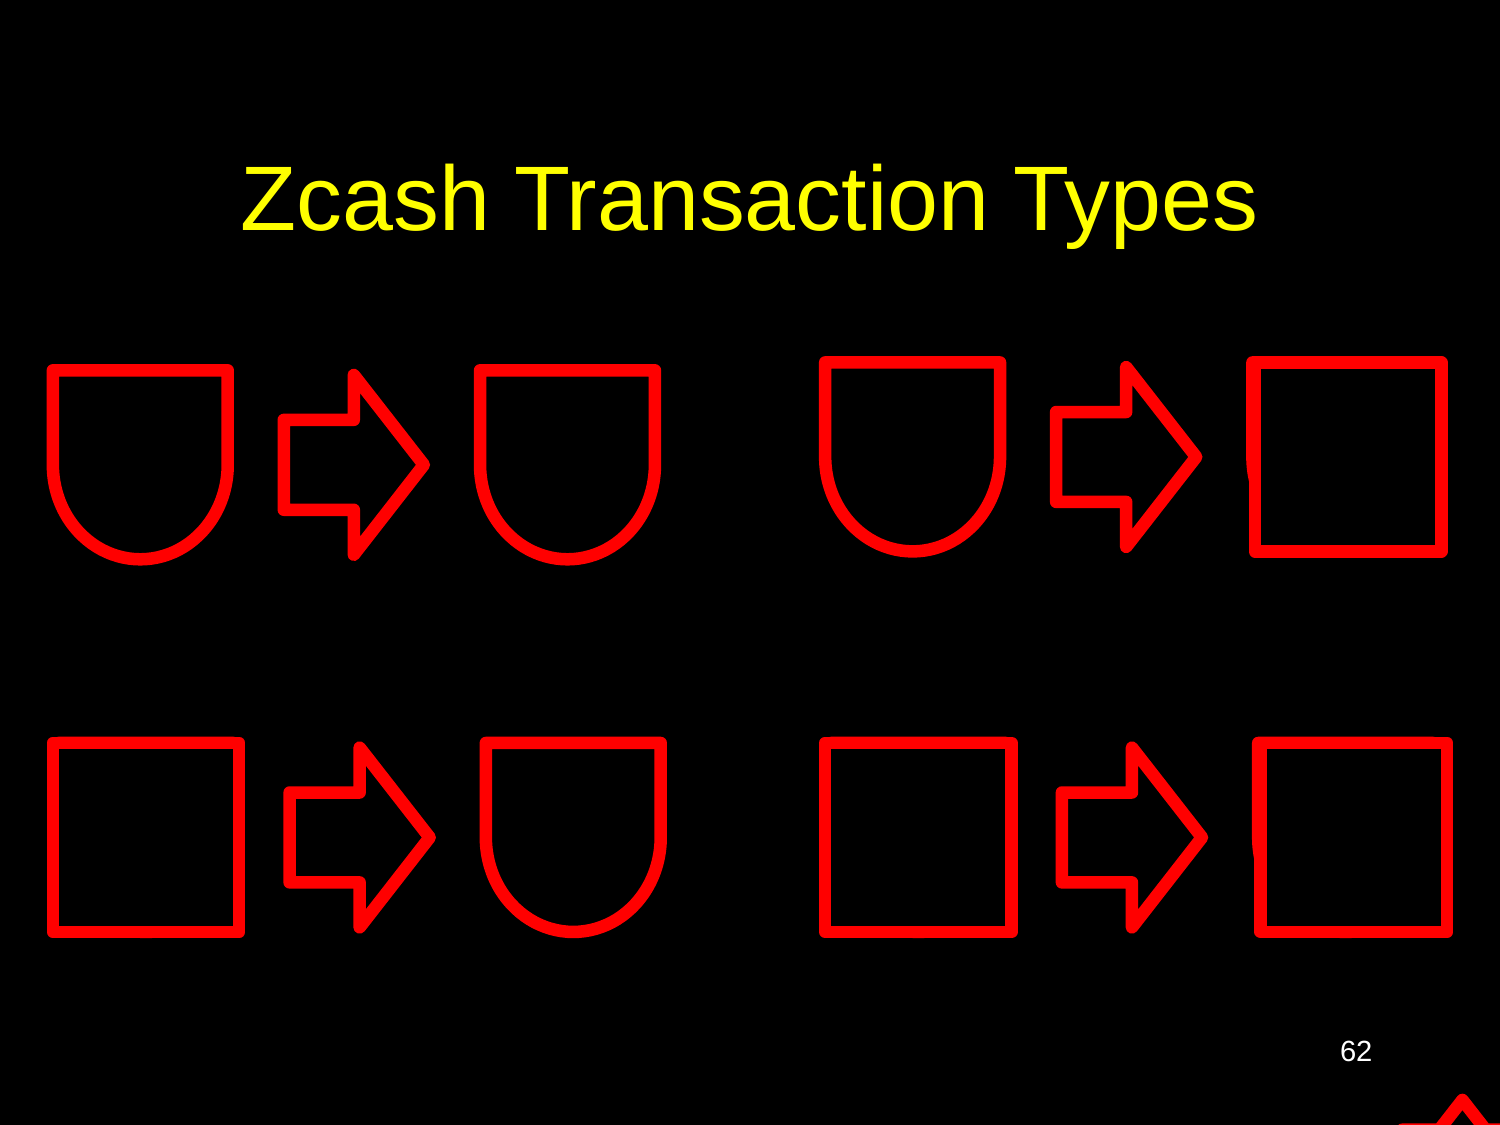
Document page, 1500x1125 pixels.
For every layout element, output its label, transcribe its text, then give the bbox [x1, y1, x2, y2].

text_box [1442, 1099, 1482, 1125]
title Zcash Transaction Types [112, 99, 1388, 288]
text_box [52, 370, 656, 560]
slide_number 62 [1074, 1024, 1388, 1101]
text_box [824, 362, 1442, 552]
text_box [52, 742, 661, 933]
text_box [824, 742, 1448, 933]
